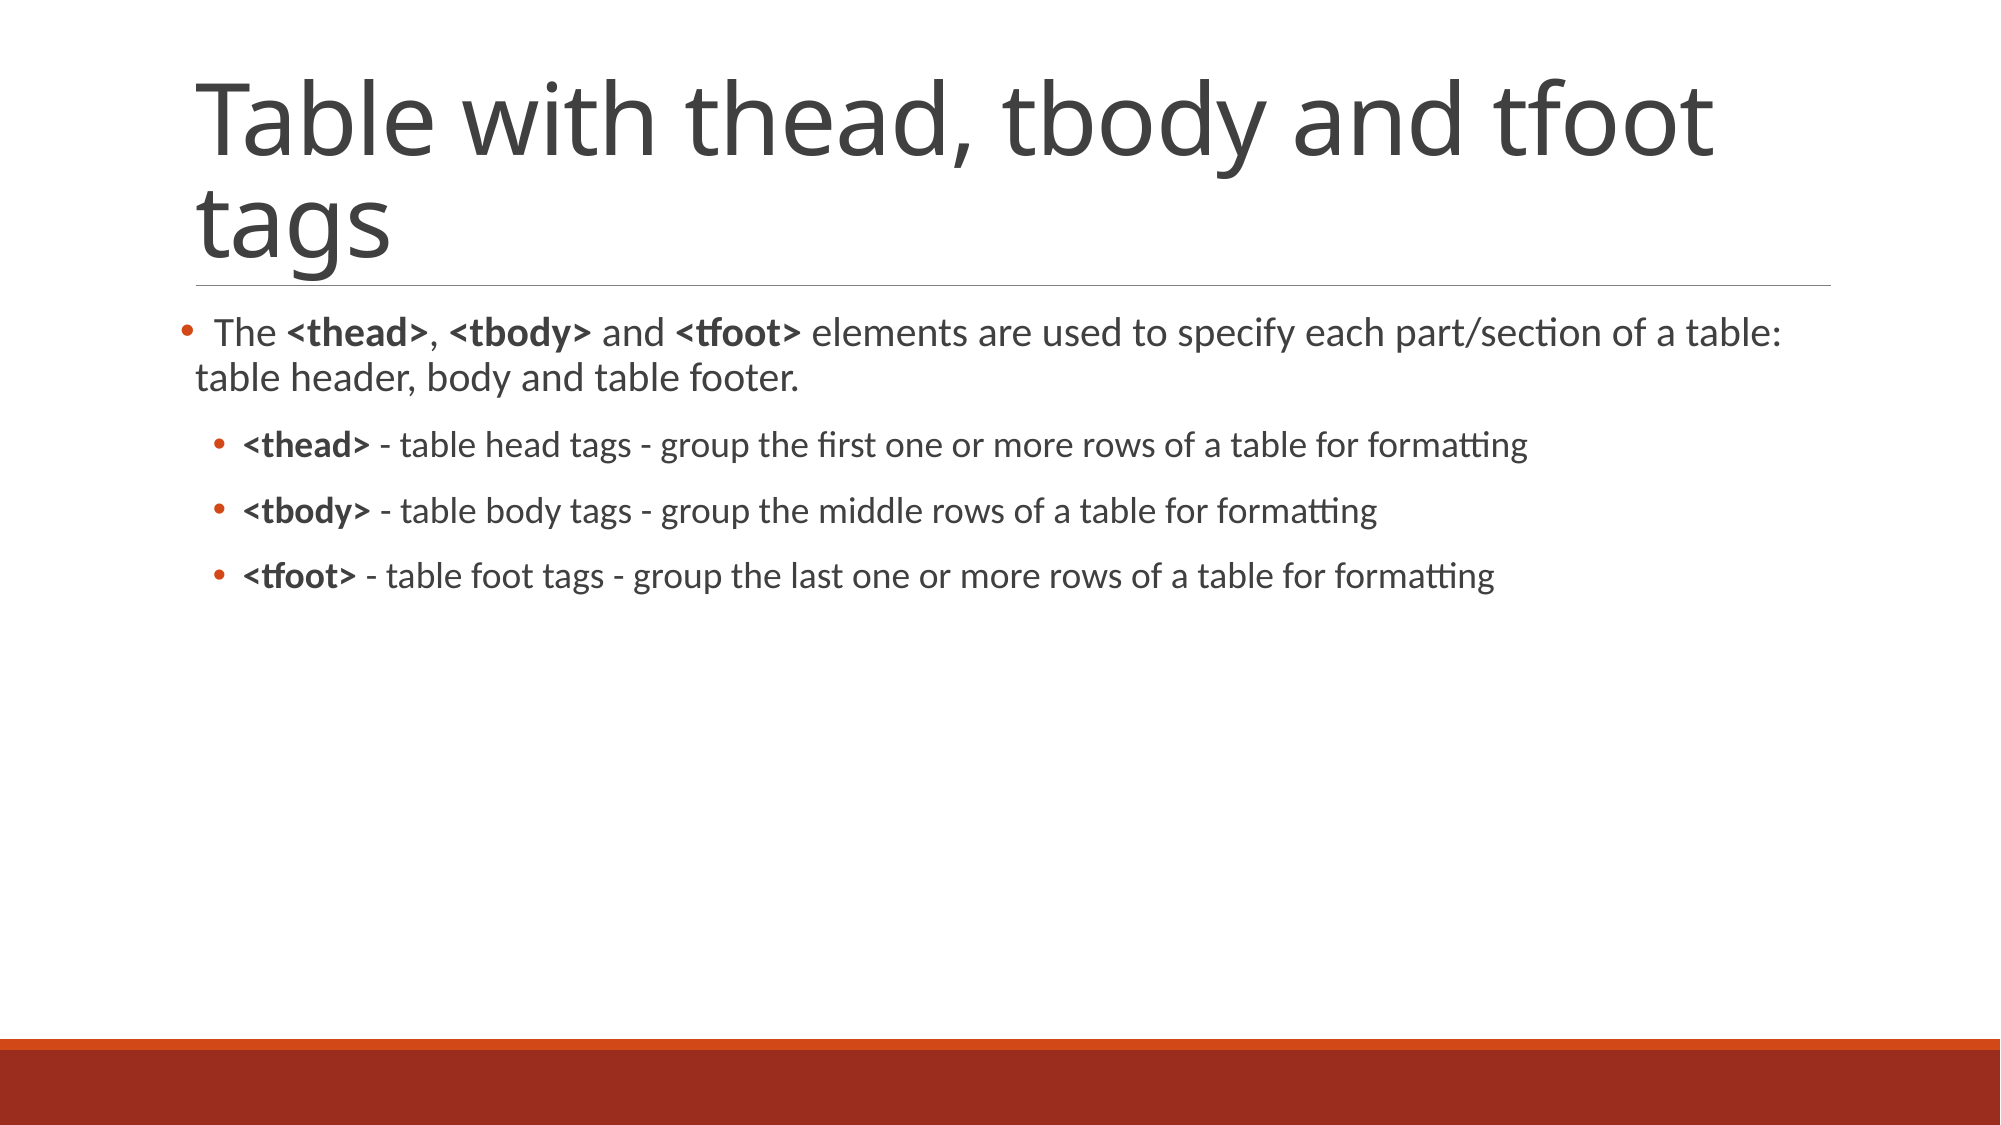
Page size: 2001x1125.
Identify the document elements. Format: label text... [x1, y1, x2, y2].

title Table with thead, tbody and tfoot tags [180, 47, 1830, 285]
list The <thead>, <tbody> and <tfoot> elements are used to specify each part/section of a table: table header, body and table footer. <thead> - table head tags - group the first one or more rows of a table for formatting <tbody> - table body tags - group the middle rows of a table for formatting <tfoot> - table foot tags - group the last one or more rows of a table for formatting [180, 302, 1830, 963]
